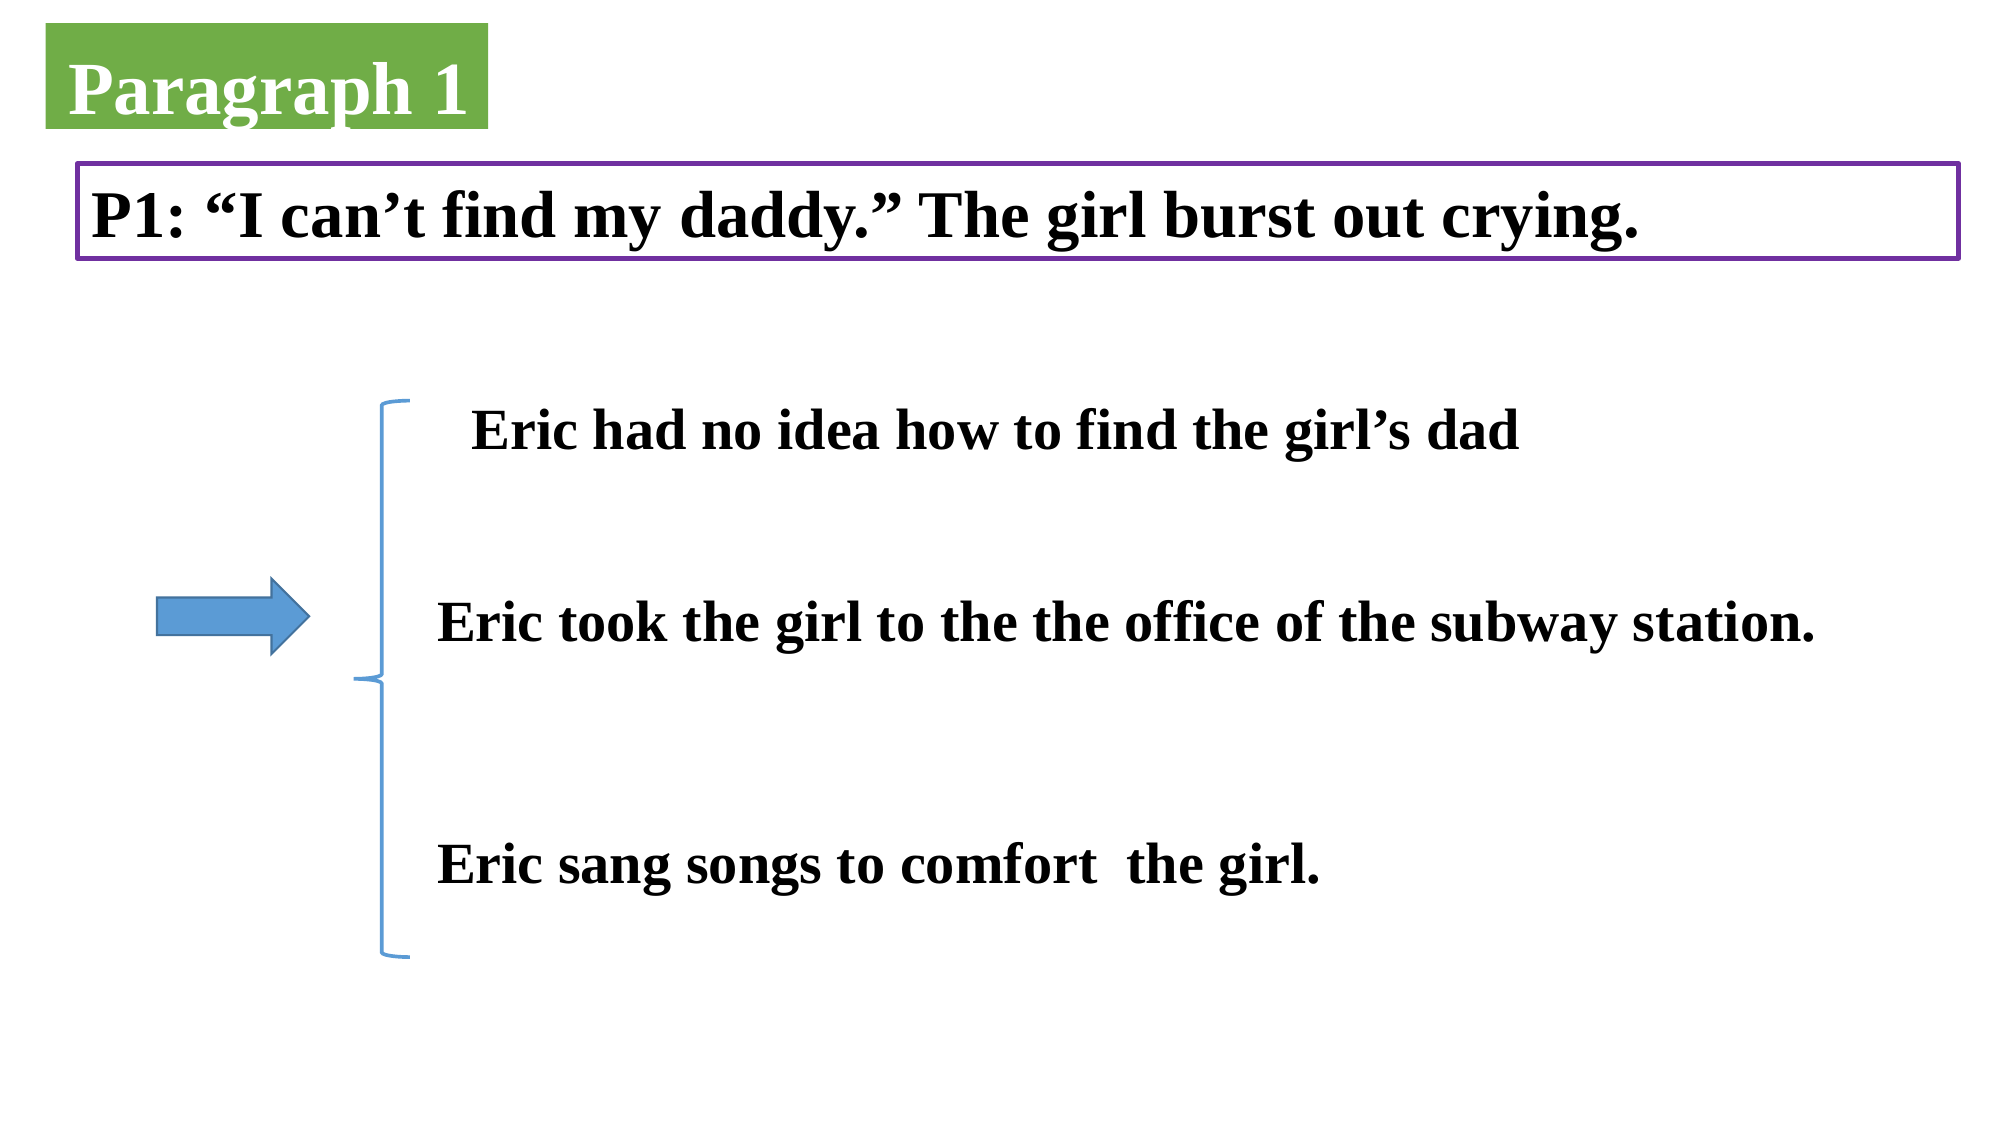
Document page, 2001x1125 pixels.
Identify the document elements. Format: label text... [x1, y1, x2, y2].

text_box Eric had no idea how to find the girl’s dad [456, 383, 1537, 469]
text_box Eric took the girl to the the office of the subway station. [422, 575, 1847, 661]
text_box [353, 400, 410, 958]
text_box P1: “I can’t find my daddy.” The girl burst out crying. [77, 163, 1959, 259]
text_box [155, 576, 311, 657]
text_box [45, 23, 579, 138]
text_box Eric sang songs to comfort the girl. [422, 817, 1959, 903]
